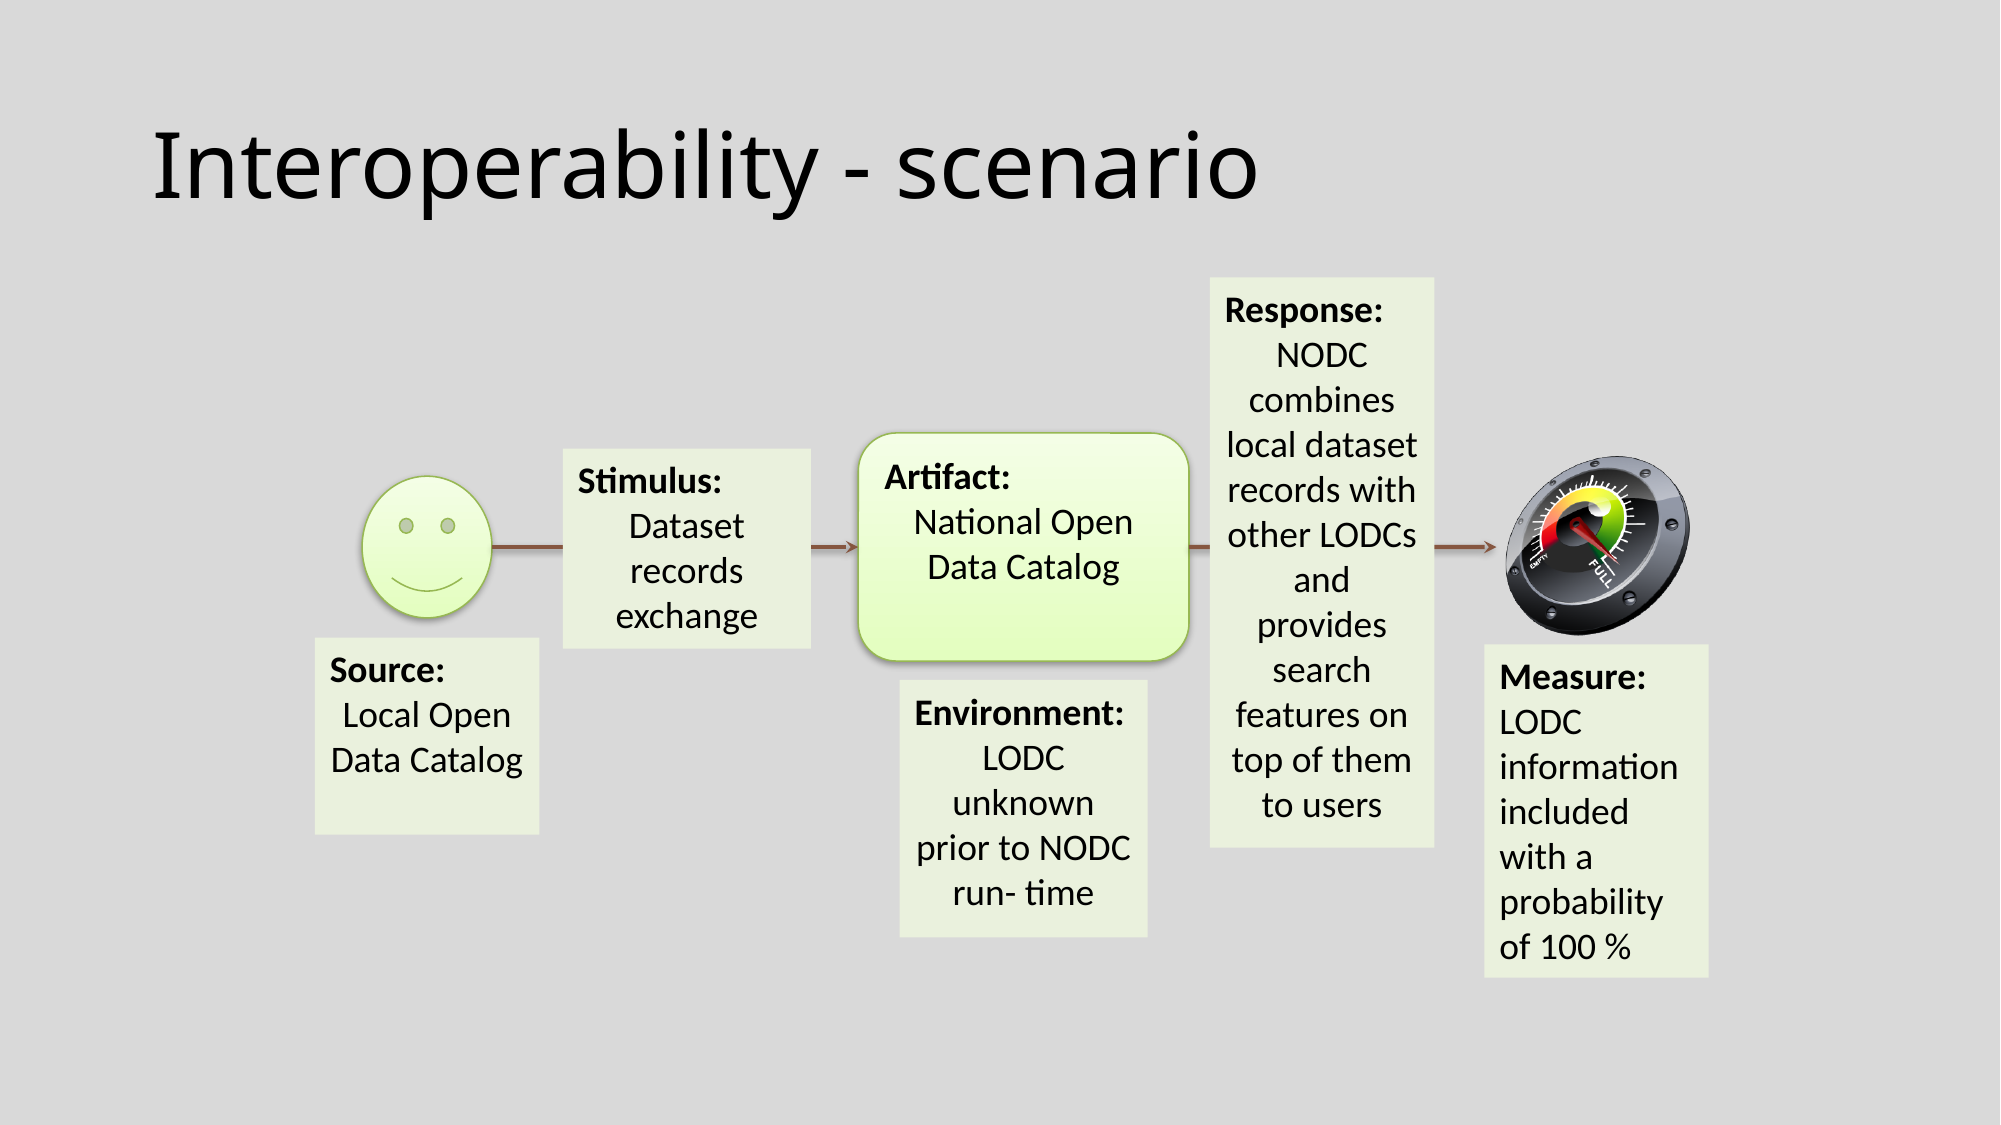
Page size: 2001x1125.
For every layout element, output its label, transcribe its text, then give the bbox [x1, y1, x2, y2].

title Interoperability - scenario [137, 59, 1863, 278]
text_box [314, 277, 1709, 978]
